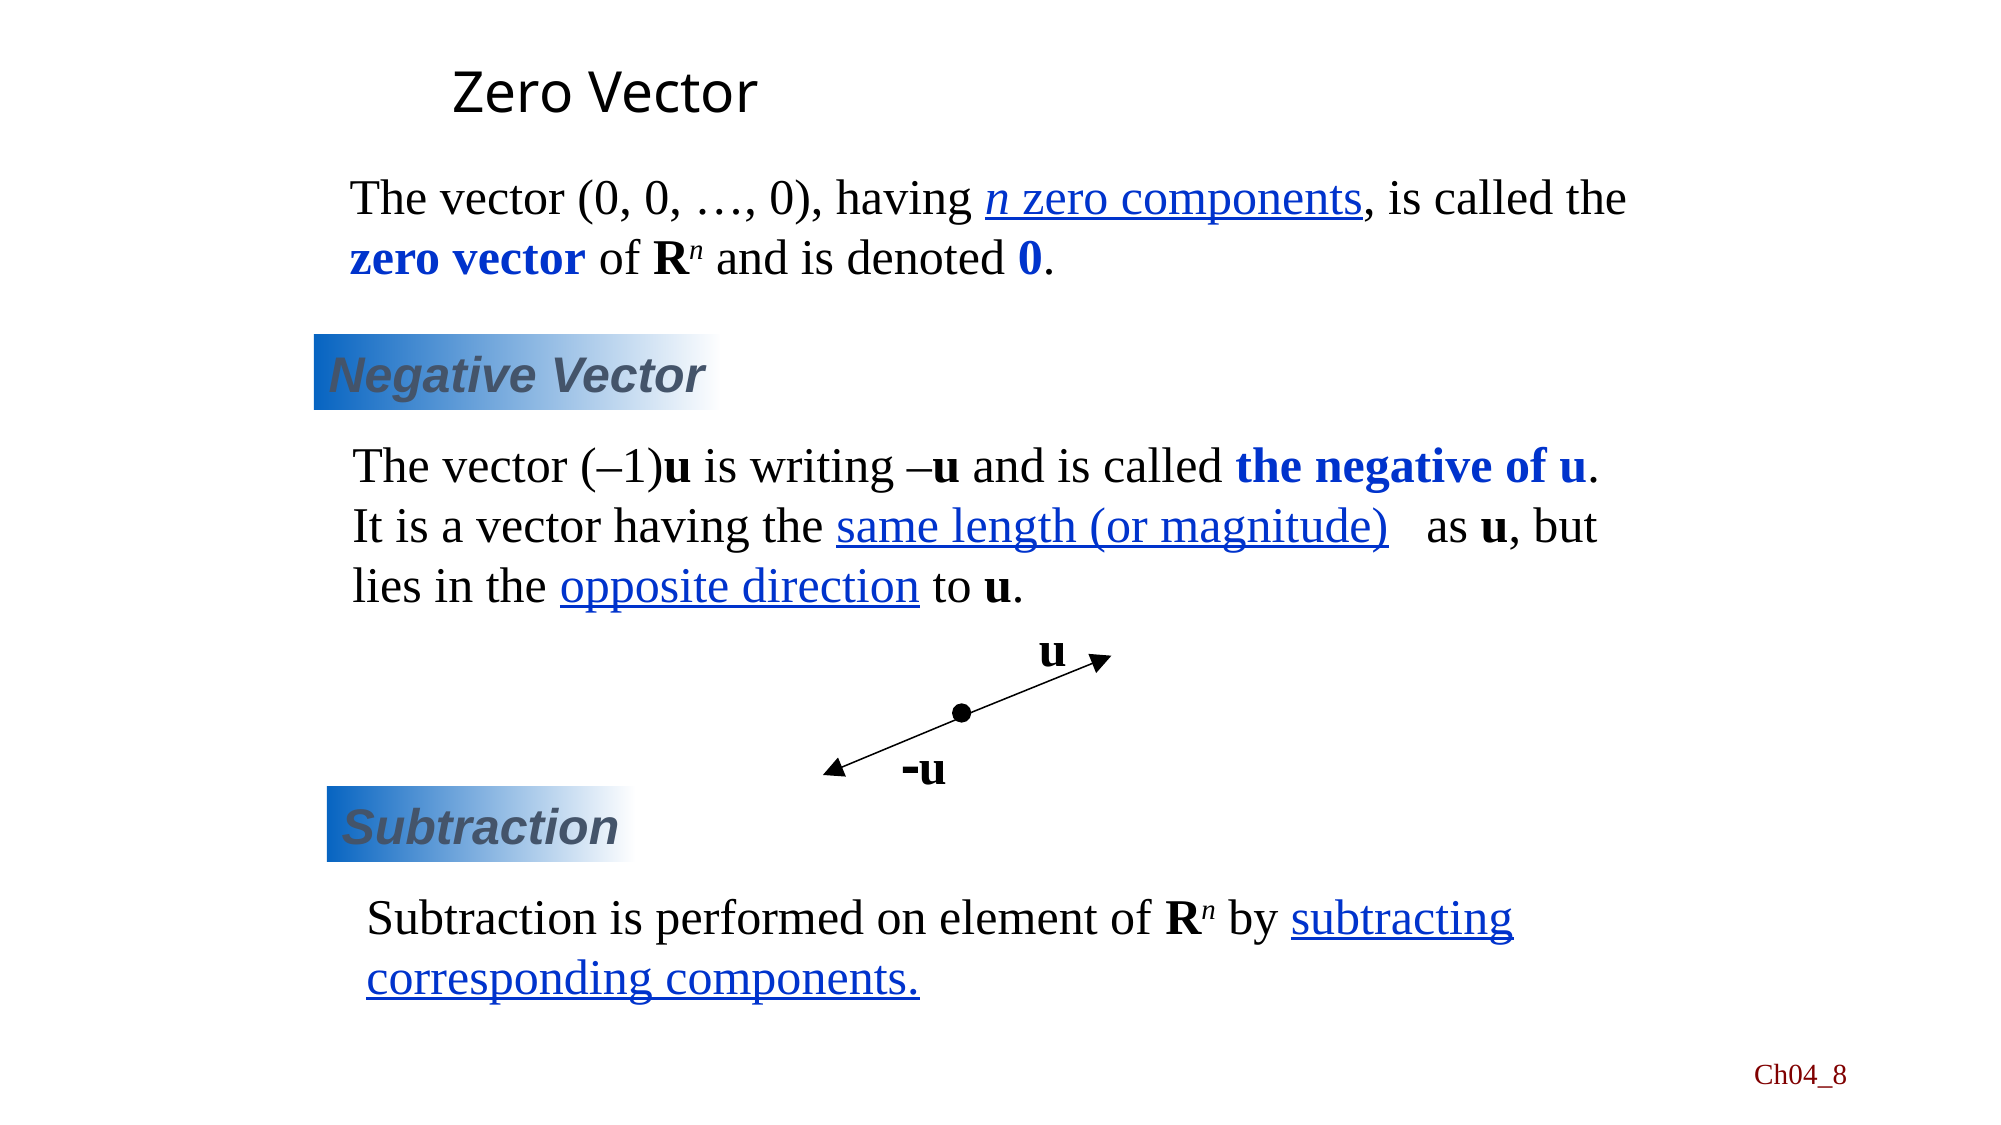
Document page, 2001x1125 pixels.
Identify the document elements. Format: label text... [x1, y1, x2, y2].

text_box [822, 609, 1112, 802]
slide_number Ch04_8 [1412, 1042, 1863, 1103]
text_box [312, 334, 1678, 622]
title Zero Vector [437, 37, 1713, 138]
text_box The vector (0, 0, …, 0), having n zero components, is called the zero vector of Rn and is denoted 0. [334, 156, 1675, 292]
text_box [326, 786, 1692, 1014]
